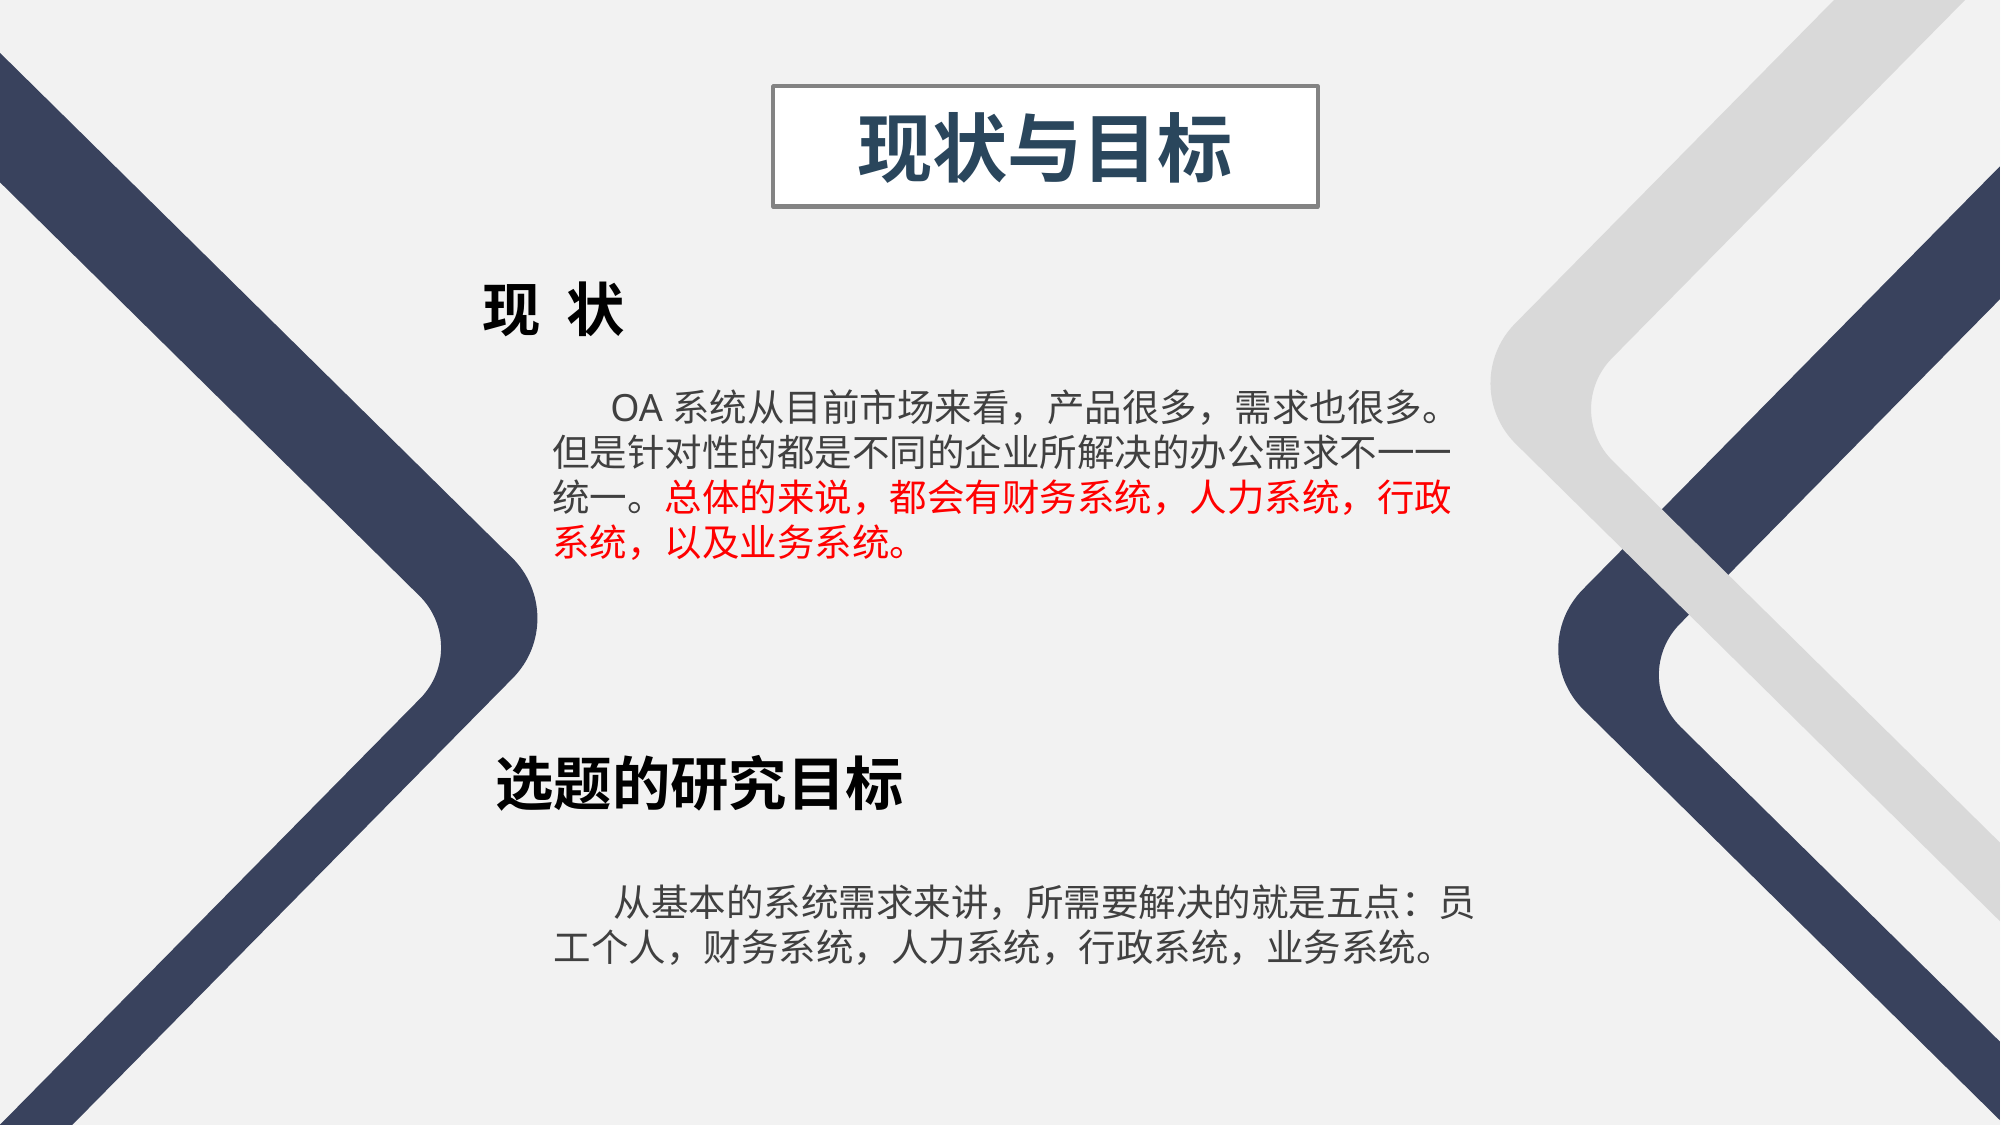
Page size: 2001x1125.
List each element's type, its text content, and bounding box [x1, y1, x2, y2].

text_box [0, 49, 540, 1125]
text_box 选题的研究目标 [481, 740, 919, 825]
text_box [1662, 163, 2000, 575]
text_box 从基本的系统需求来讲，所需要解决的就是五点：员 工个人，财务系统，人力系统，行政系统，业务系统。 [539, 871, 1492, 976]
text_box 现状与目标 [771, 84, 1320, 209]
text_box [1488, 0, 2000, 925]
text_box [1556, 549, 2000, 1124]
text_box 现 状 [467, 265, 640, 350]
text_box OA系统从目前市场来看，产品很多，需求也很多。 但是针对性的都是不同的企业所解决的办公需求不一一 统一。总体的来说，都会有财务系统，人力系统，行政 系统，以及业务系统。 [537, 376, 1475, 572]
